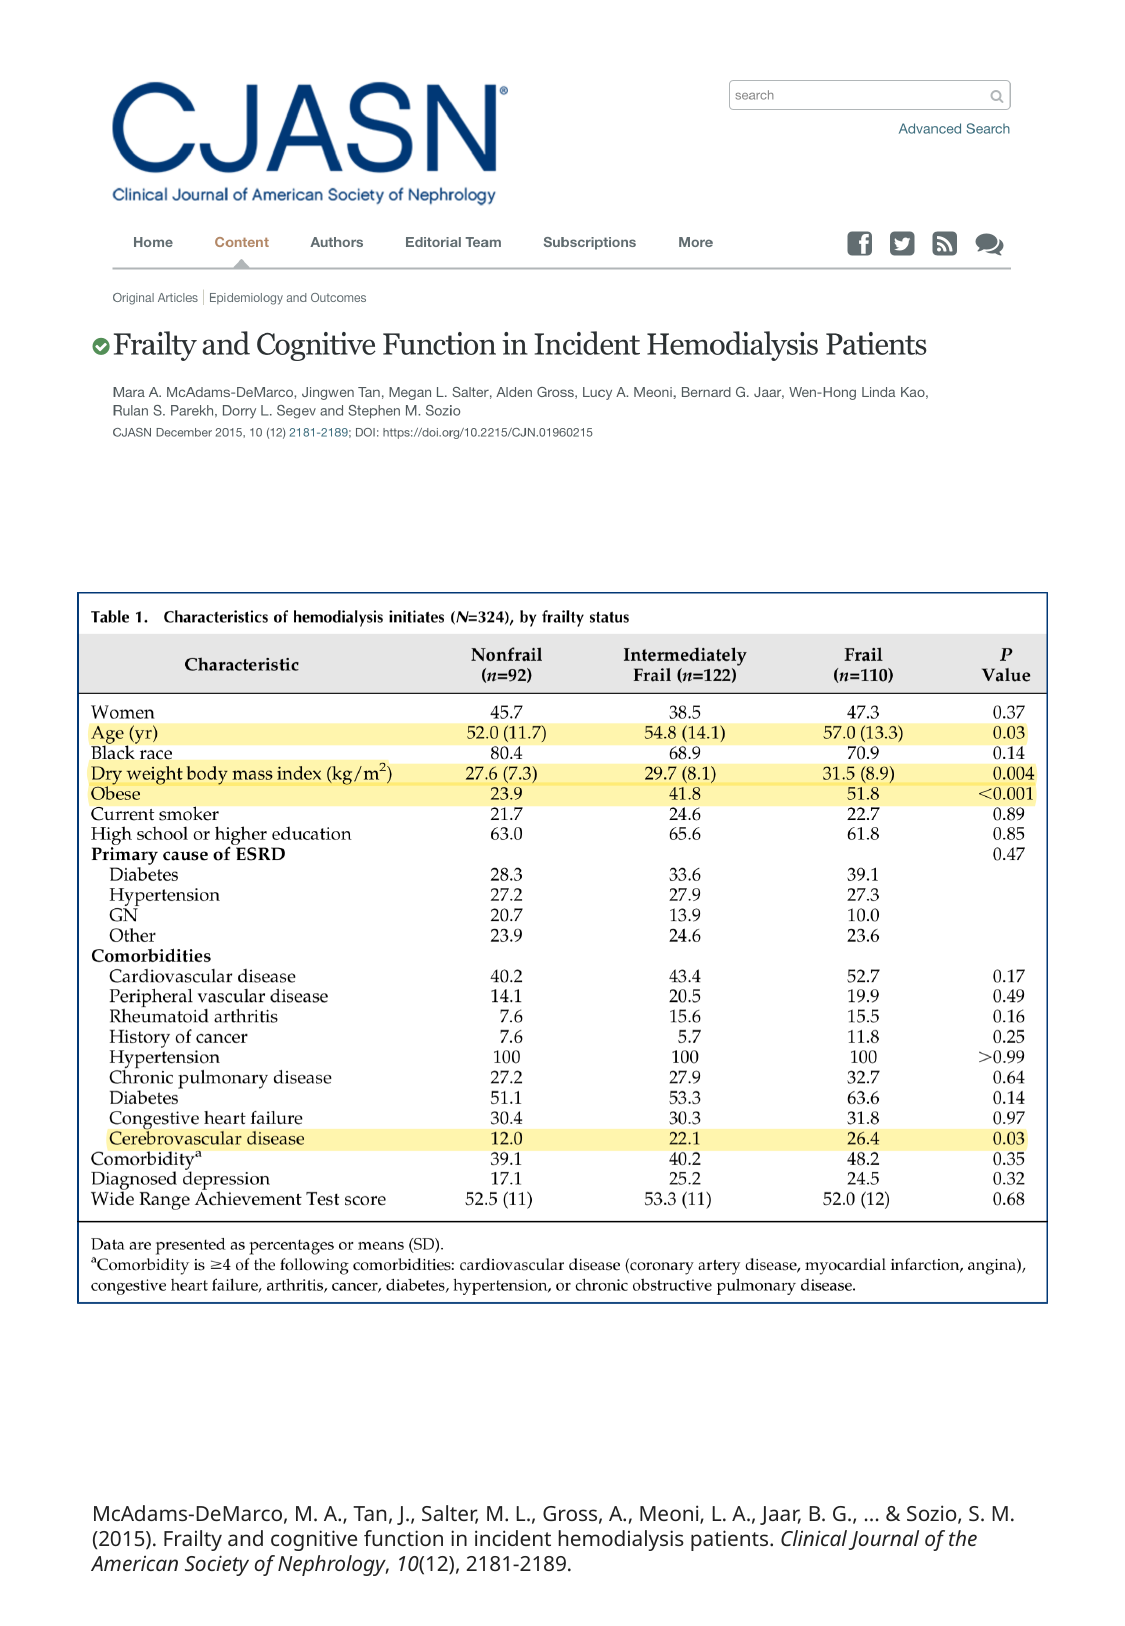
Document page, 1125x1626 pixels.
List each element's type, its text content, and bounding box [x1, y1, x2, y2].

picture [77, 43, 1048, 444]
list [77, 592, 1048, 1304]
text_box McAdams-DeMarco, M. A., Tan, J., Salter, M. L., Gross, A., Meoni, L. A., Jaar, B. G., ... & Sozio, S. M. (2015). Frailty and cognitive function in incident hemodialysis patients. Clinical Journal of the American Society of Nephrology, 10(12), 2181-2189. [77, 1493, 1048, 1583]
